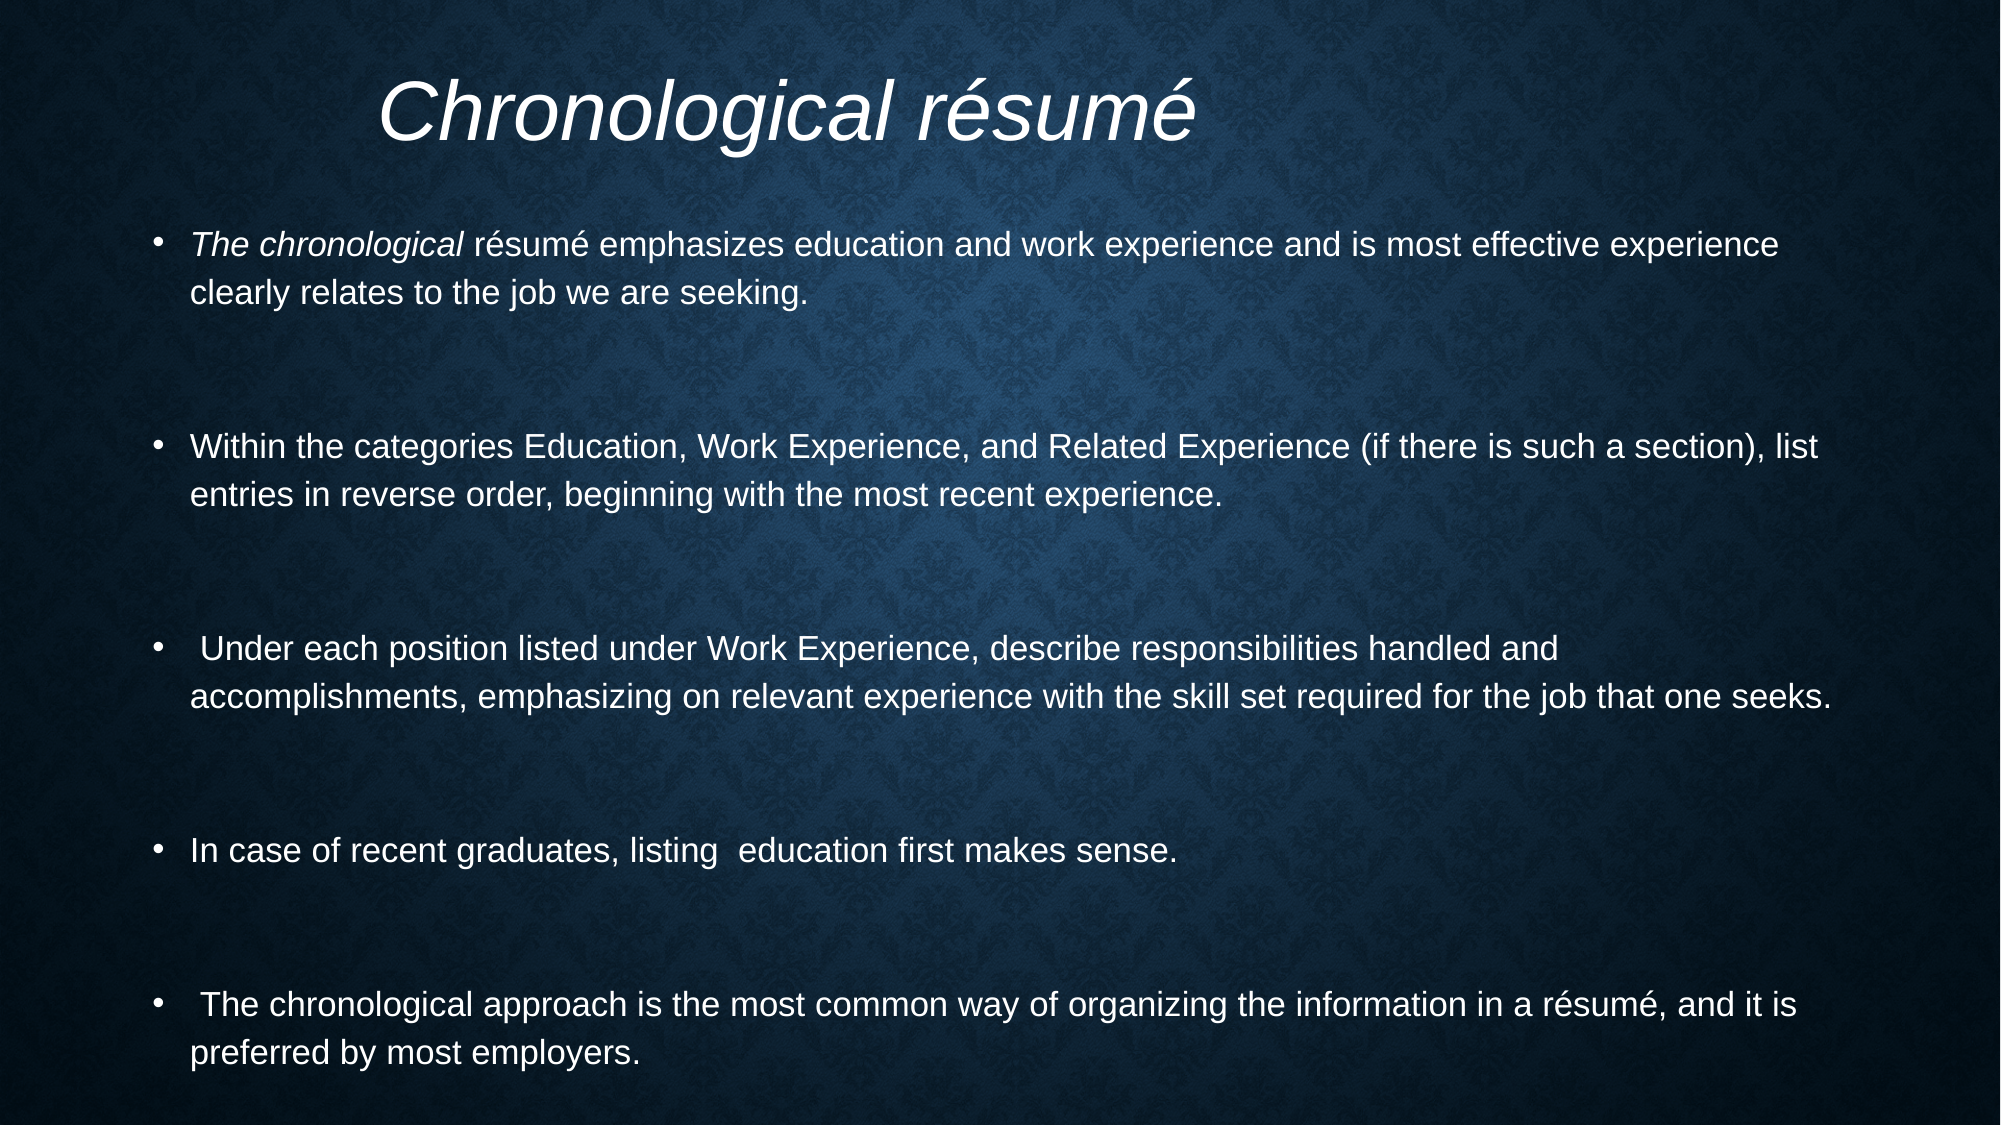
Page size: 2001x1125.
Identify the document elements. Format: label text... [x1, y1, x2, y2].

list The chronological résumé emphasizes education and work experience and is most effective experience clearly relates to the job we are seeking. Within the categories Education, Work Experience, and Related Experience (if there is such a section), list entries in reverse order, beginning with the most recent experience. Under each position listed under Work Experience, describe responsibilities handled and accomplishments, emphasizing on relevant experience with the skill set required for the job that one seeks. In case of recent graduates, listing education first makes sense. The chronological approach is the most common way of organizing the information in a résumé, and it is preferred by most employers. [137, 207, 1863, 1098]
title Chronological résumé [137, 59, 1863, 167]
